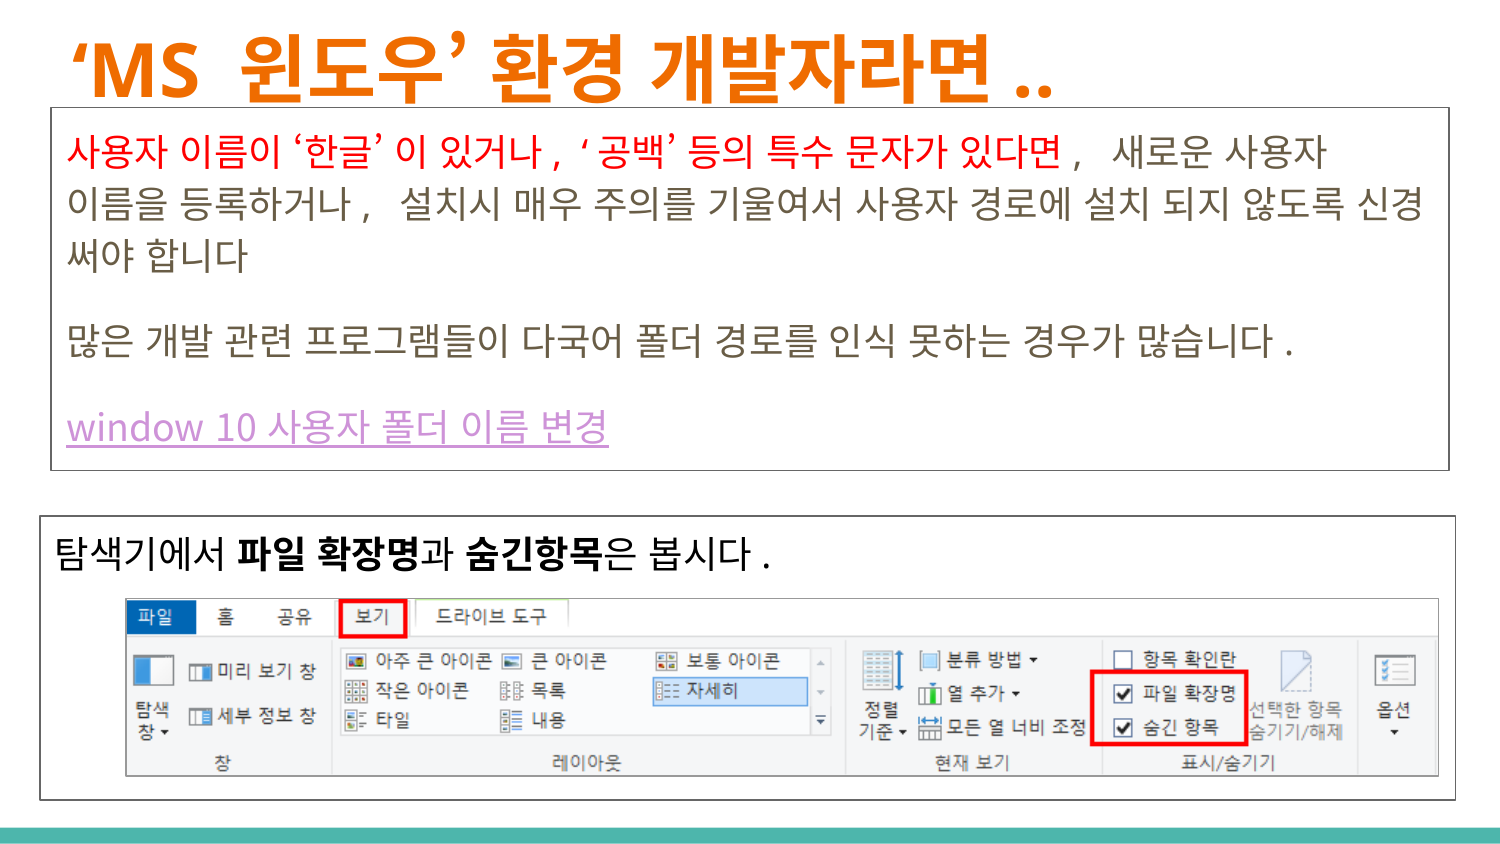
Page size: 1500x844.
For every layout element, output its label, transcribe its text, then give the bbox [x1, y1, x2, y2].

list 사용자 이름이 ‘한글’ 이 있거나, ‘공백’ 등의 특수 문자가 있다면, 새로운 사용자 이름을 등록하거나, 설치시 매우 주의를 기울여서 사용자 경로에 설치 되지 않도록 신경 써야 합니다 많은 개발 관련 프로그램들이 다국어 폴더 경로를 인식 못하는 경우가 많습니다. window 10 사용자 폴더 이름 변경 [51, 107, 1449, 471]
picture [126, 598, 1438, 776]
title ‘MS 윈도우’ 환경 개발자라면.. [57, 7, 1456, 124]
text_box 탐색기에서 파일 확장명과 숨긴항목은 봅시다. [39, 516, 1456, 801]
